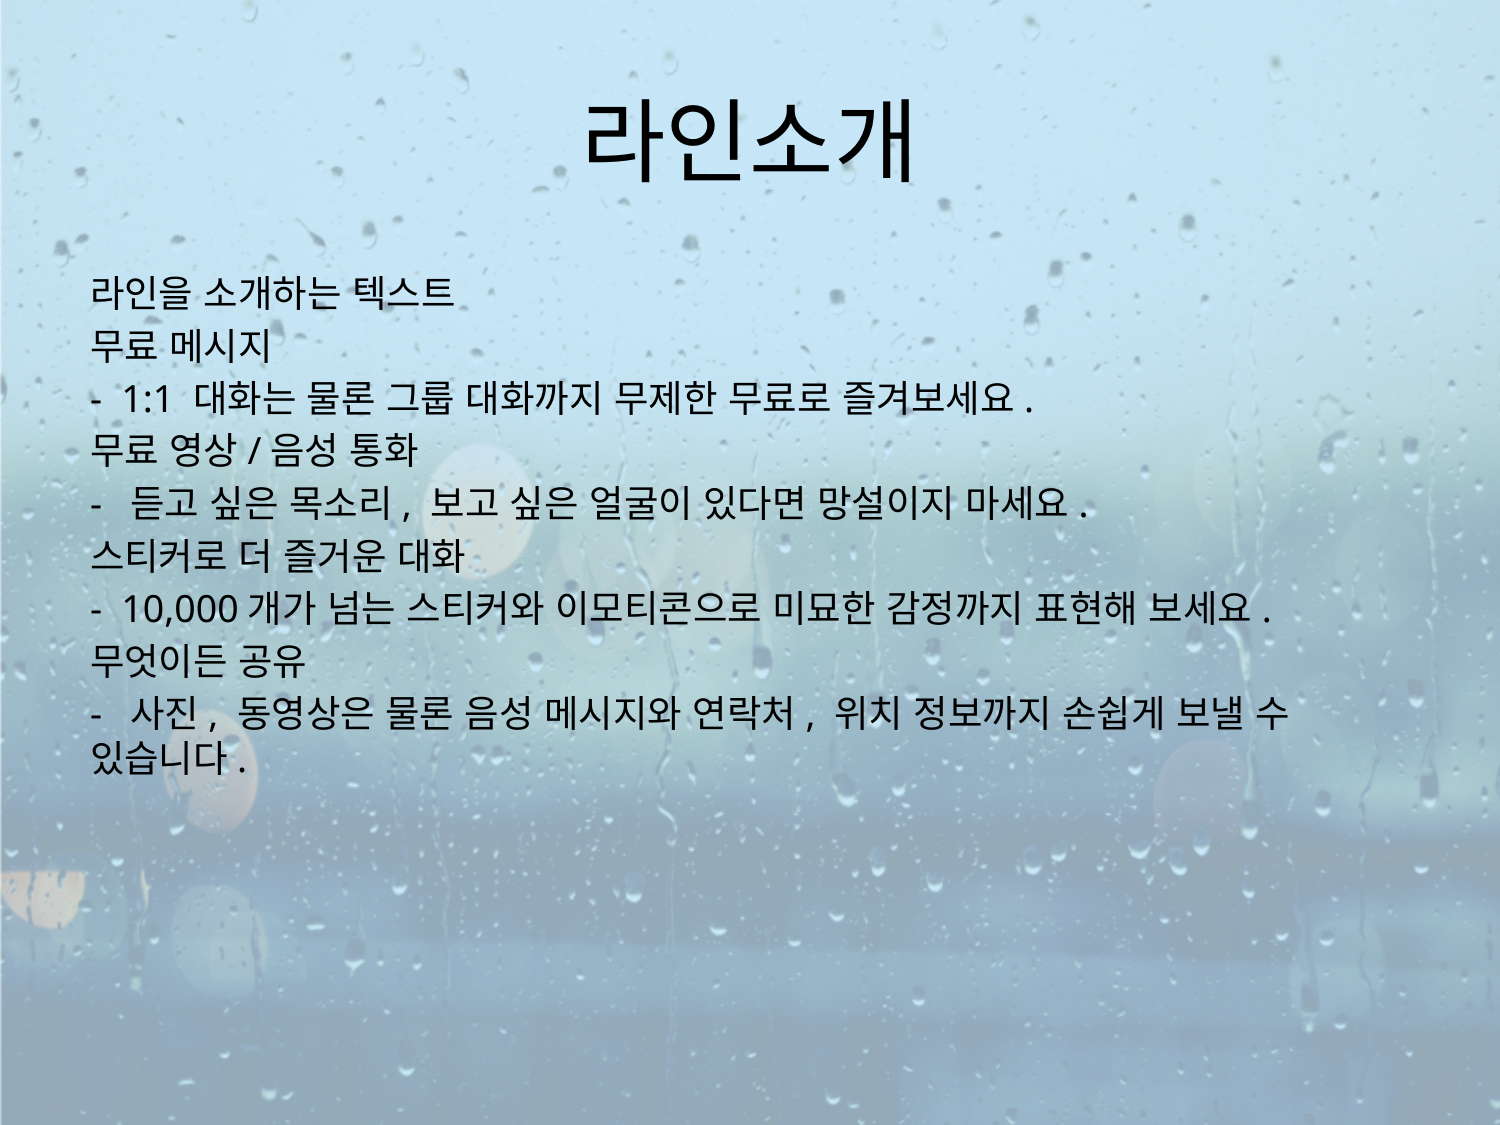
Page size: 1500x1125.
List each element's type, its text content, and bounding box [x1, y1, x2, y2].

list 라인을 소개하는 텍스트 무료 메시지 - 1:1 대화는 물론 그룹 대화까지 무제한 무료로 즐겨보세요. 무료 영상/음성 통화 - 듣고 싶은 목소리, 보고 싶은 얼굴이 있다면 망설이지 마세요. 스티커로 더 즐거운 대화 - 10,000개가 넘는 스티커와 이모티콘으로 미묘한 감정까지 표현해 보세요. 무엇이든 공유 - 사진, 동영상은 물론 음성 메시지와 연락처, 위치 정보까지 손쉽게 보낼 수 있습니다. [75, 262, 1425, 1005]
picture [0, 0, 1500, 1125]
title 라인소개 [75, 45, 1425, 233]
